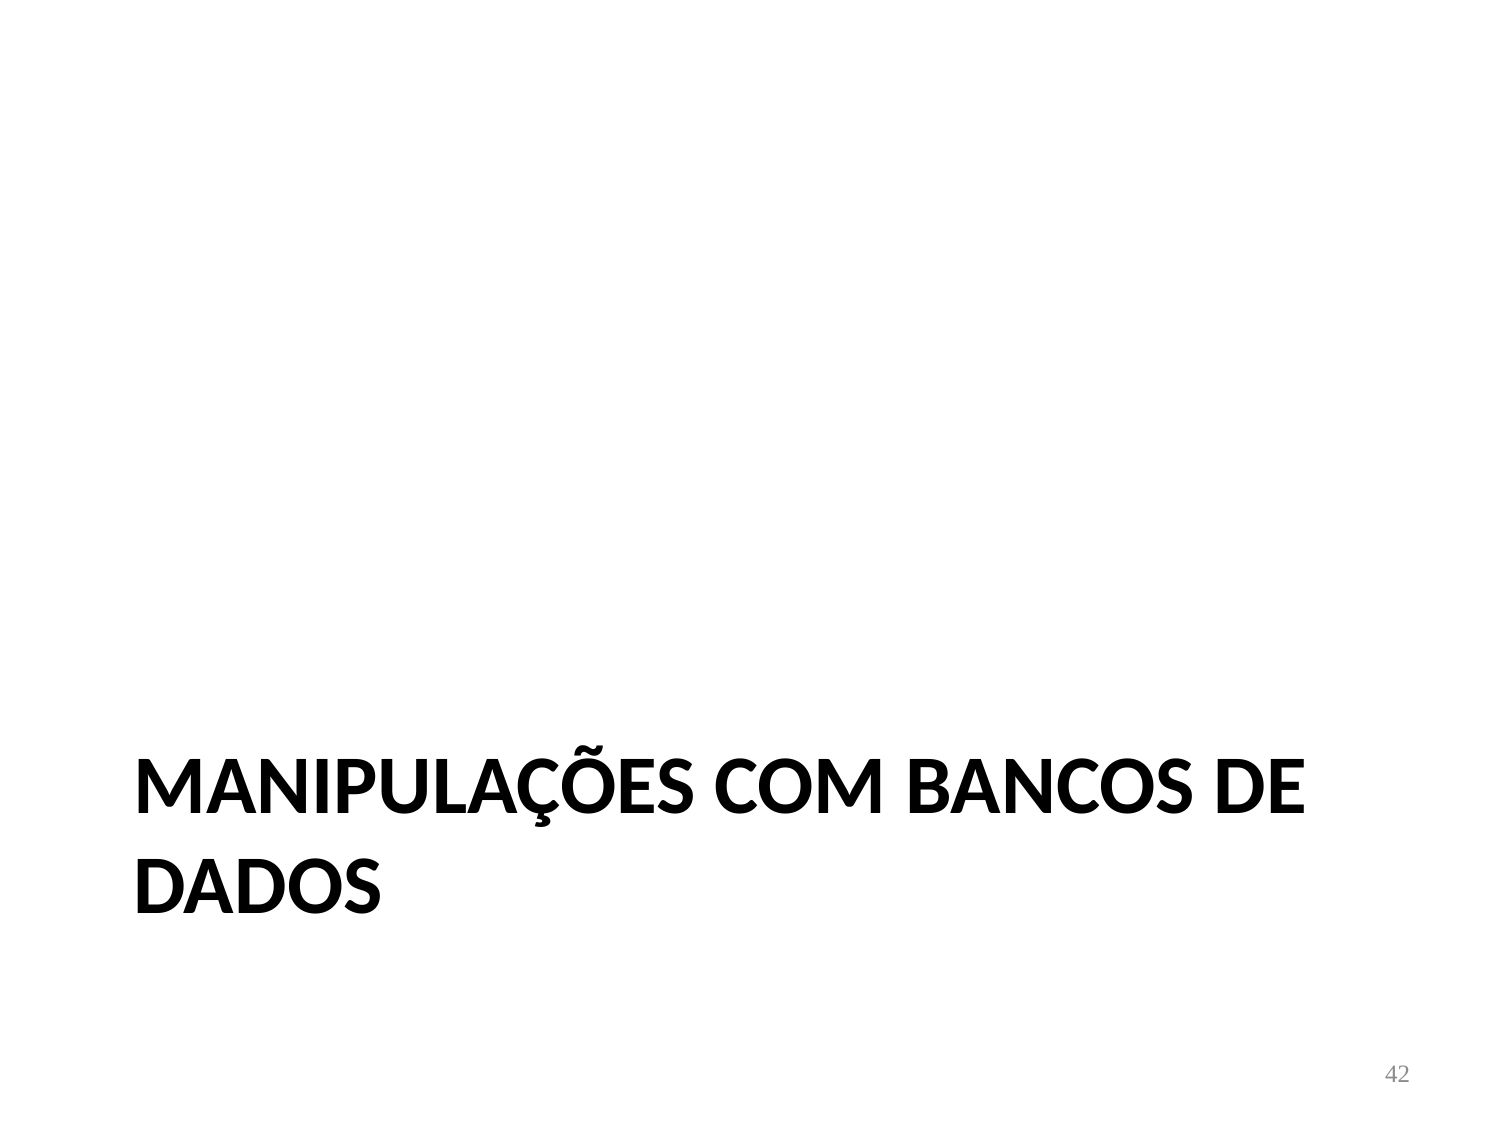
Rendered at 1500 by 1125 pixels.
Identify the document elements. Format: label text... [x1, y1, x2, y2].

slide_number 42 [1074, 1042, 1425, 1103]
title MANIPULAÇÕES COM BANCOS DE DADOS [118, 722, 1394, 947]
